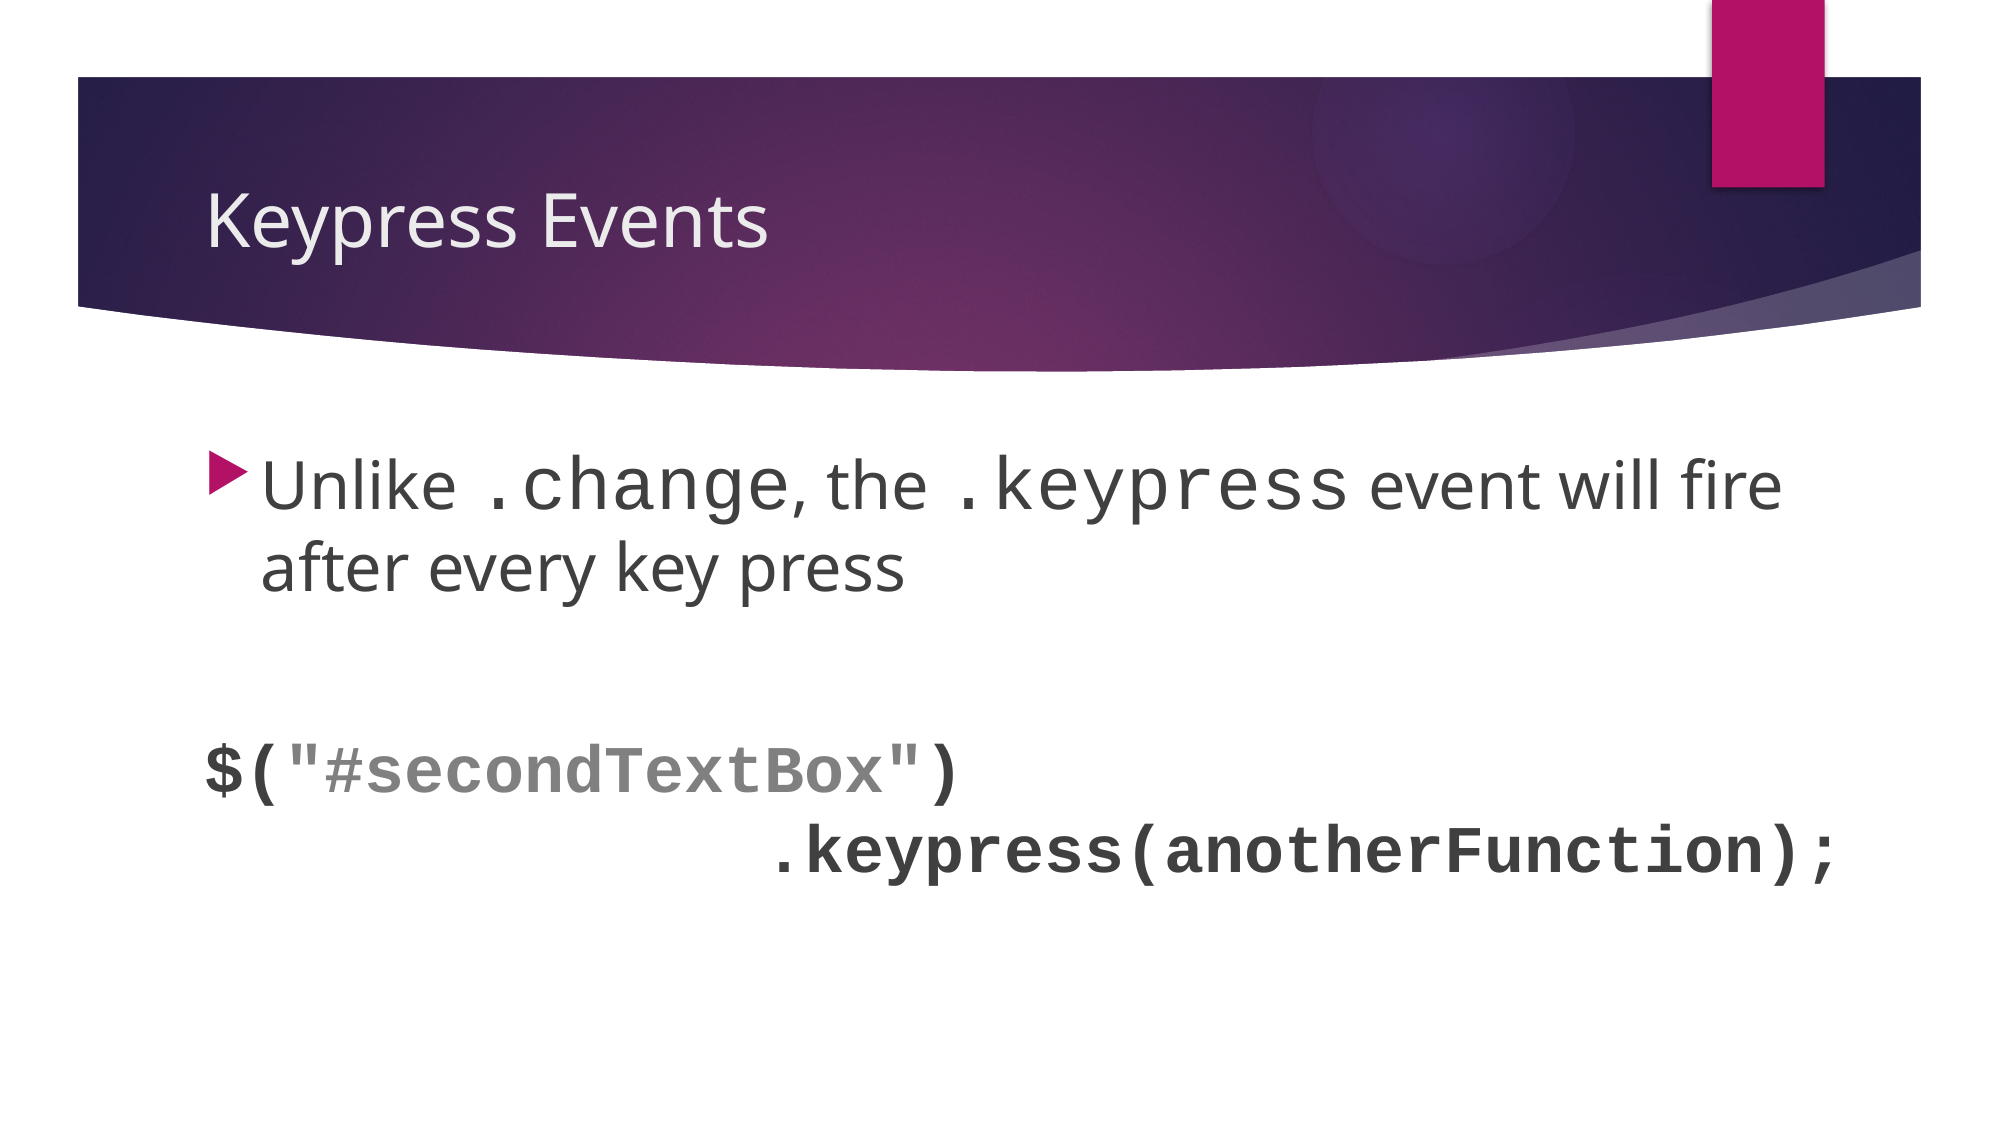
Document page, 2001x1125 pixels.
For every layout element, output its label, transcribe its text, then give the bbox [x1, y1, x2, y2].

title Keypress Events [189, 159, 1627, 276]
list Unlike .change, the .keypress event will fire after every key press $("#secondTextBox") .keypress(anotherFunction); [189, 427, 1899, 988]
